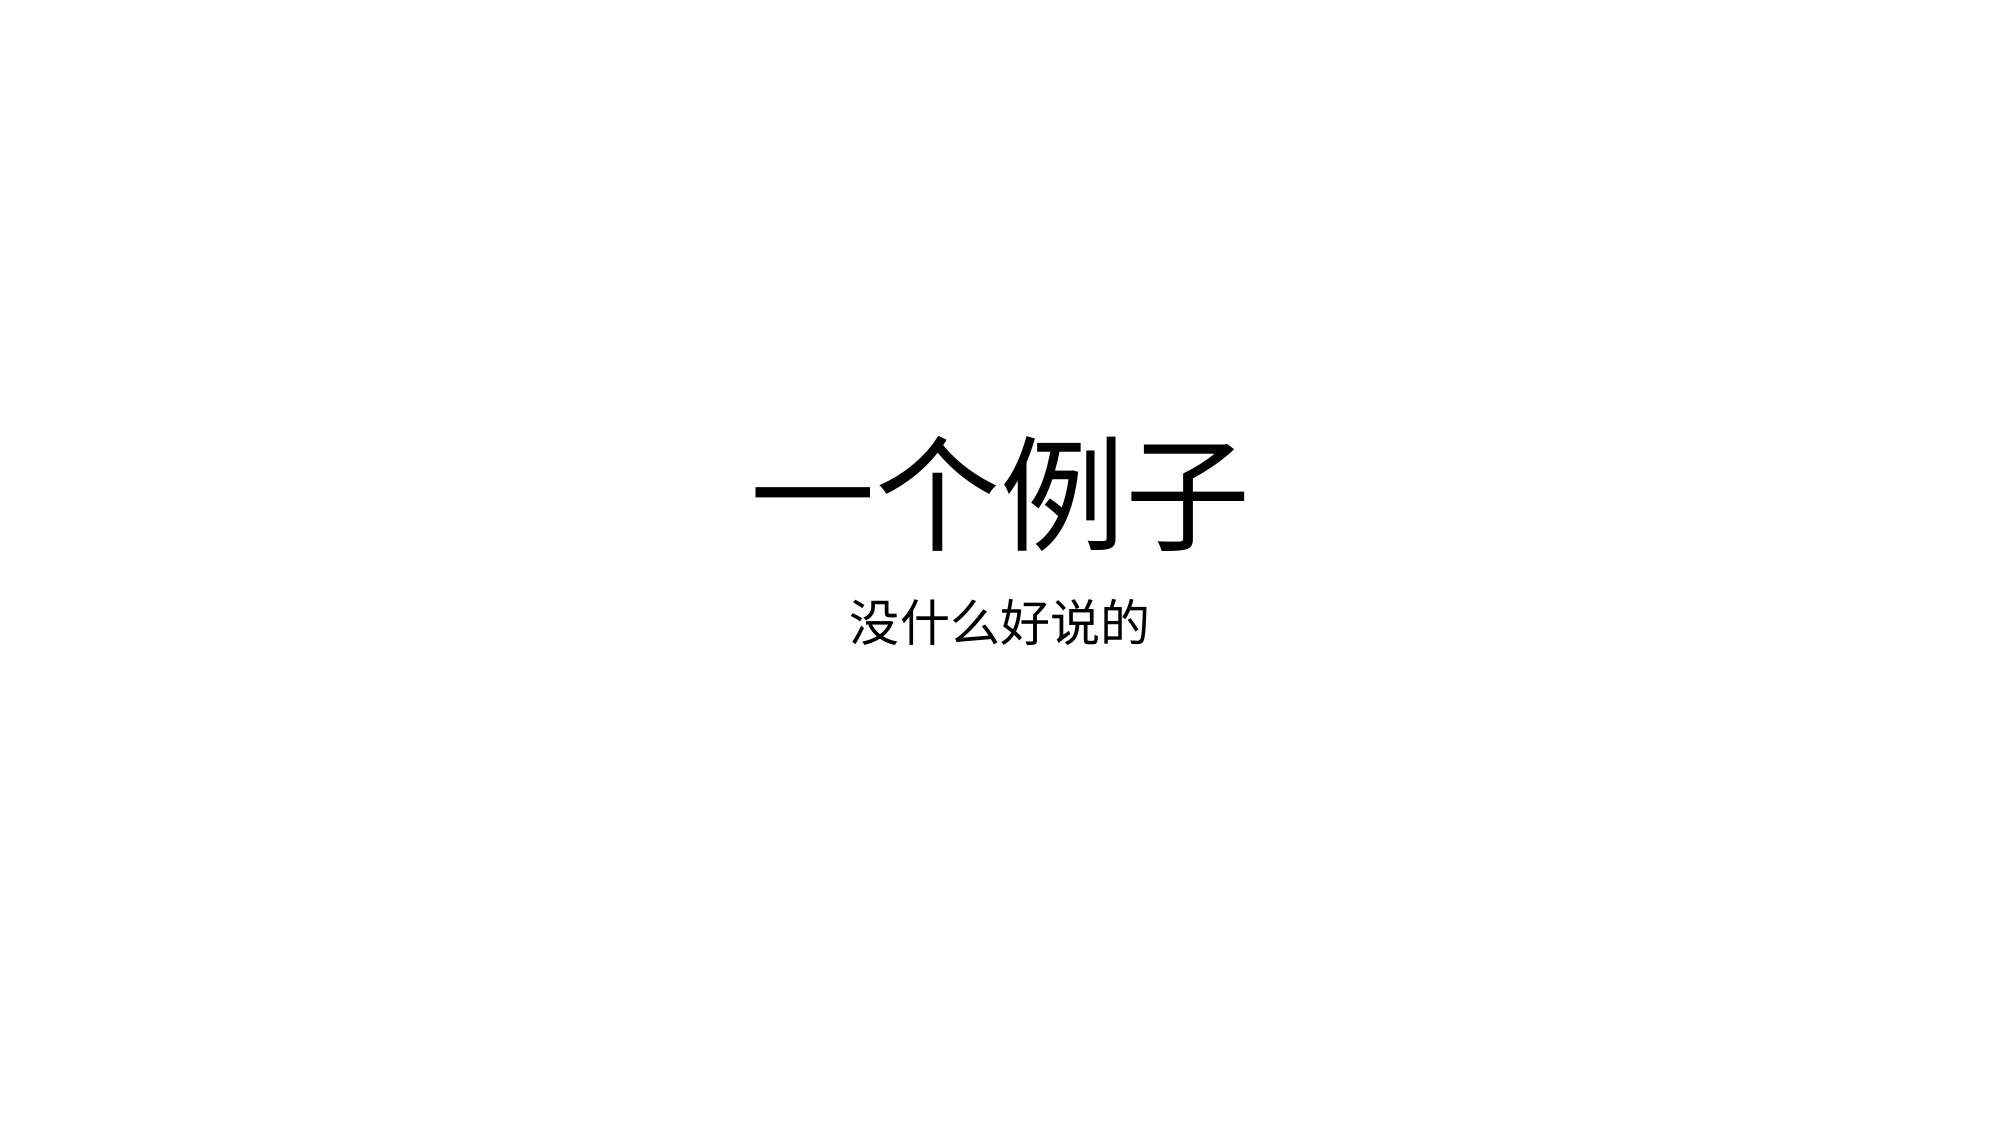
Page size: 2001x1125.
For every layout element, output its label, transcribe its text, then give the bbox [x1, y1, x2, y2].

title 一个例子 [249, 184, 1750, 576]
subtitle 没什么好说的 [249, 590, 1750, 863]
